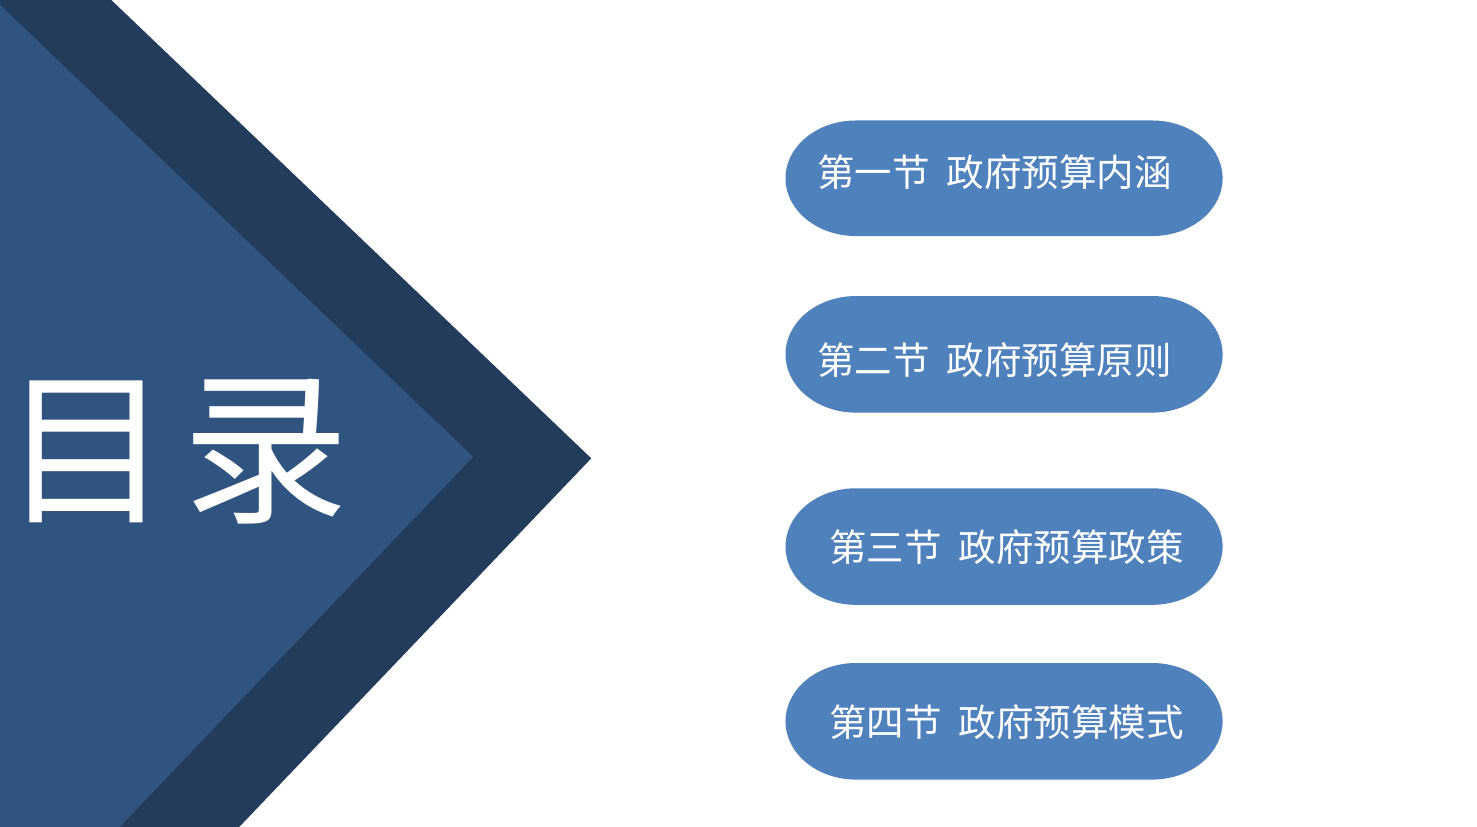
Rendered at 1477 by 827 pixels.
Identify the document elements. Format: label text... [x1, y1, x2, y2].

text_box 第一节 政府预算内涵 [806, 143, 1282, 200]
text_box [0, 0, 594, 827]
text_box [0, 550, 388, 827]
text_box [468, 448, 476, 466]
text_box 目录 [0, 338, 468, 550]
text_box [783, 118, 1220, 239]
text_box [783, 293, 1220, 415]
text_box 第二节 政府预算原则 [806, 331, 1282, 388]
text_box 第四节 政府预算模式 [818, 692, 1294, 749]
text_box [783, 486, 1217, 607]
text_box 第三节 政府预算政策 [818, 518, 1294, 575]
text_box [783, 660, 1217, 782]
text_box [0, 2, 352, 338]
